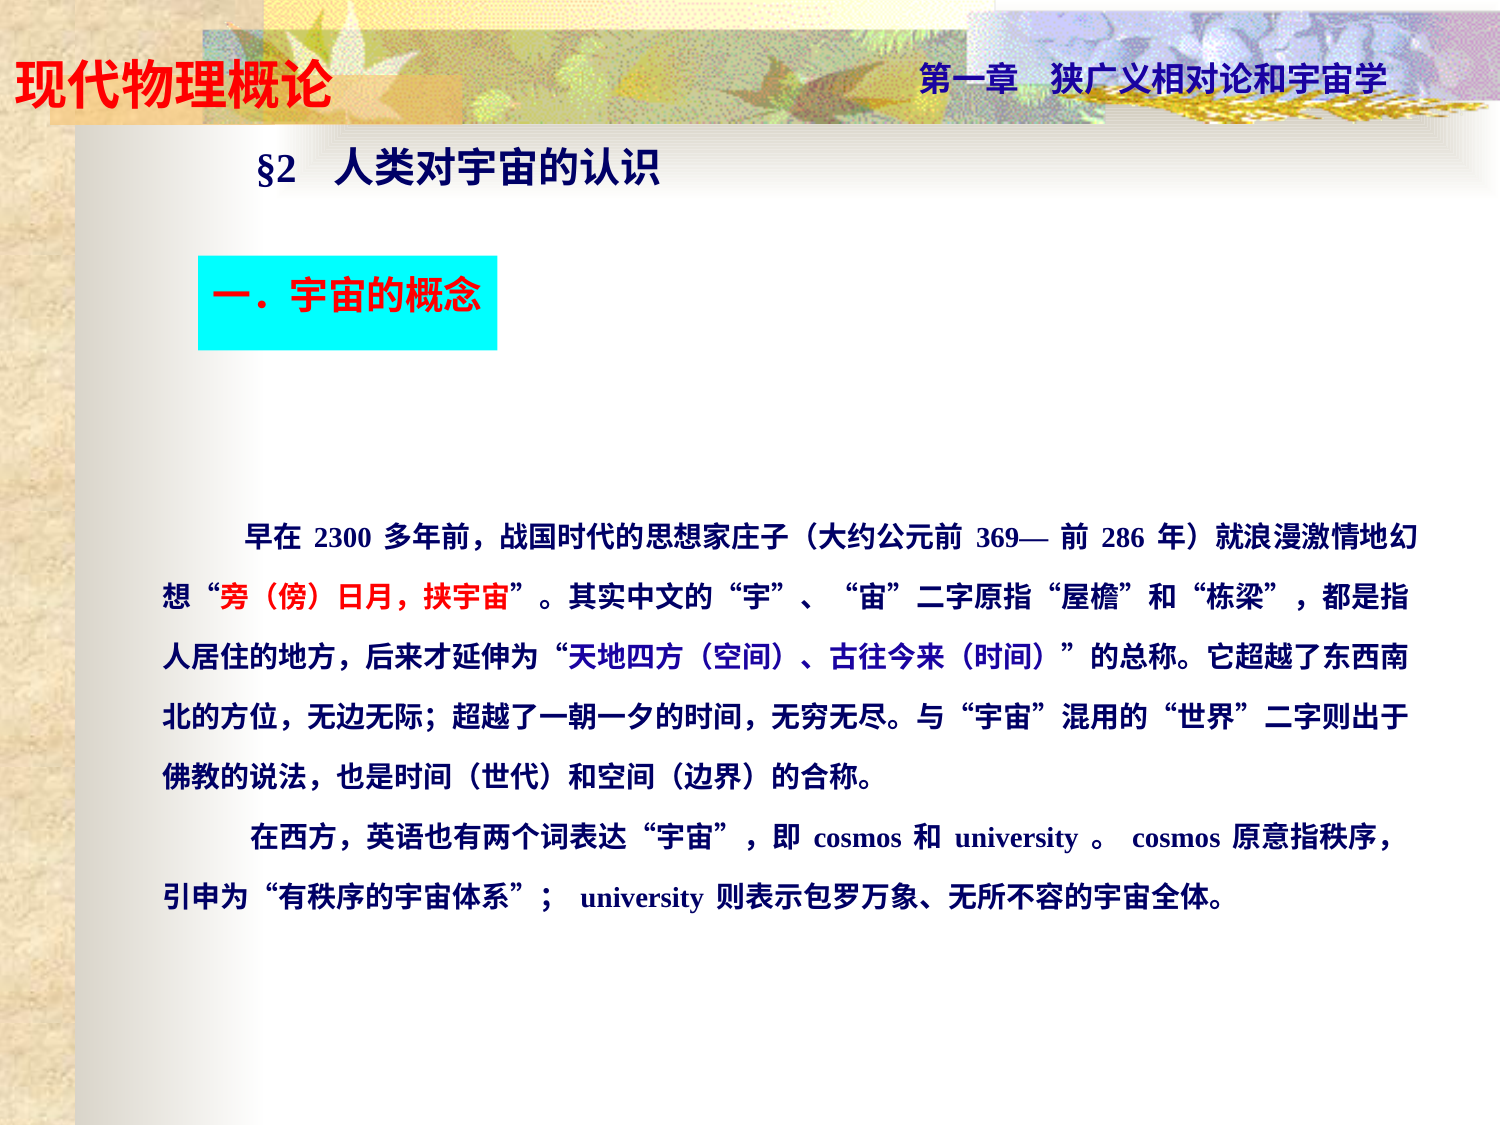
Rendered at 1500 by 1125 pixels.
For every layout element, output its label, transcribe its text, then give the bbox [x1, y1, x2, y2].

text_box 早在2300多年前，战国时代的思想家庄子（大约公元前369—前286年）就浪漫激情地幻想“旁（傍）日月，挟宇宙”。其实中文的“宇”、“宙”二字原指“屋檐”和“栋梁”，都是指人居住的地方，后来才延伸为“天地四方（空间）、古往今来（时间）”的总称。它超越了东西南北的方位，无边无际；超越了一朝一夕的时间，无穷无尽。与“宇宙”混用的“世界”二字则出于佛教的说法，也是时间（世代）和空间（边界）的合称。 在西方，英语也有两个词表达“宇宙”，即cosmos和university。cosmos原意指秩序，引申为“有秩序的宇宙体系”；university则表示包罗万象、无所不容的宇宙全体。 [147, 504, 1436, 940]
picture [0, 0, 1500, 1125]
text_box 一．宇宙的概念 [198, 255, 498, 351]
text_box §2 人类对宇宙的认识 [240, 125, 677, 226]
picture [310, 68, 320, 75]
